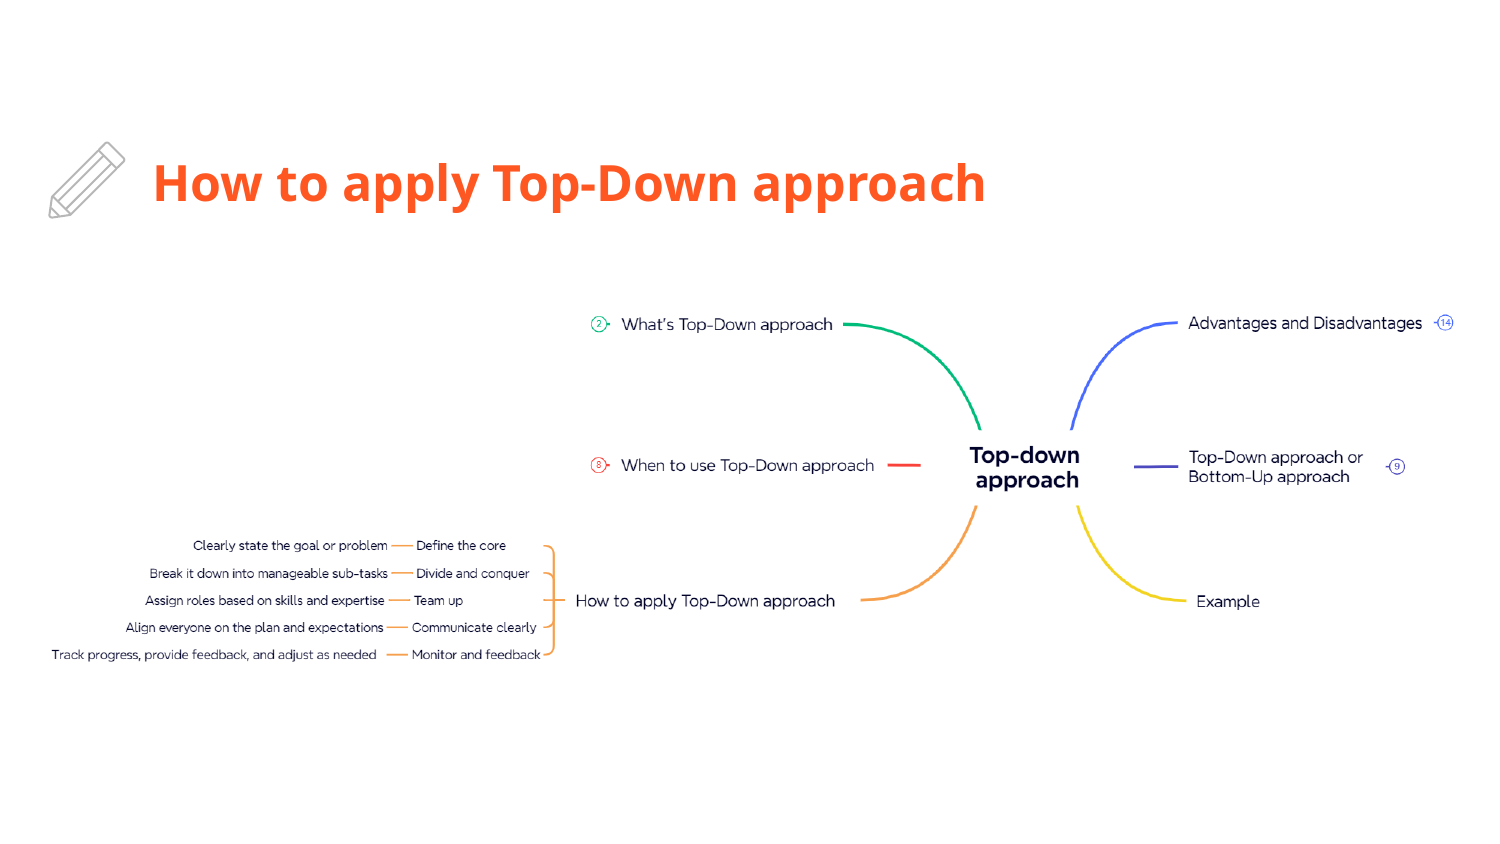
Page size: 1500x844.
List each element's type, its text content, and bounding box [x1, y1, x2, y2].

title How to apply Top-Down approach [137, 146, 1203, 227]
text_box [49, 142, 125, 218]
picture [0, 259, 1500, 683]
